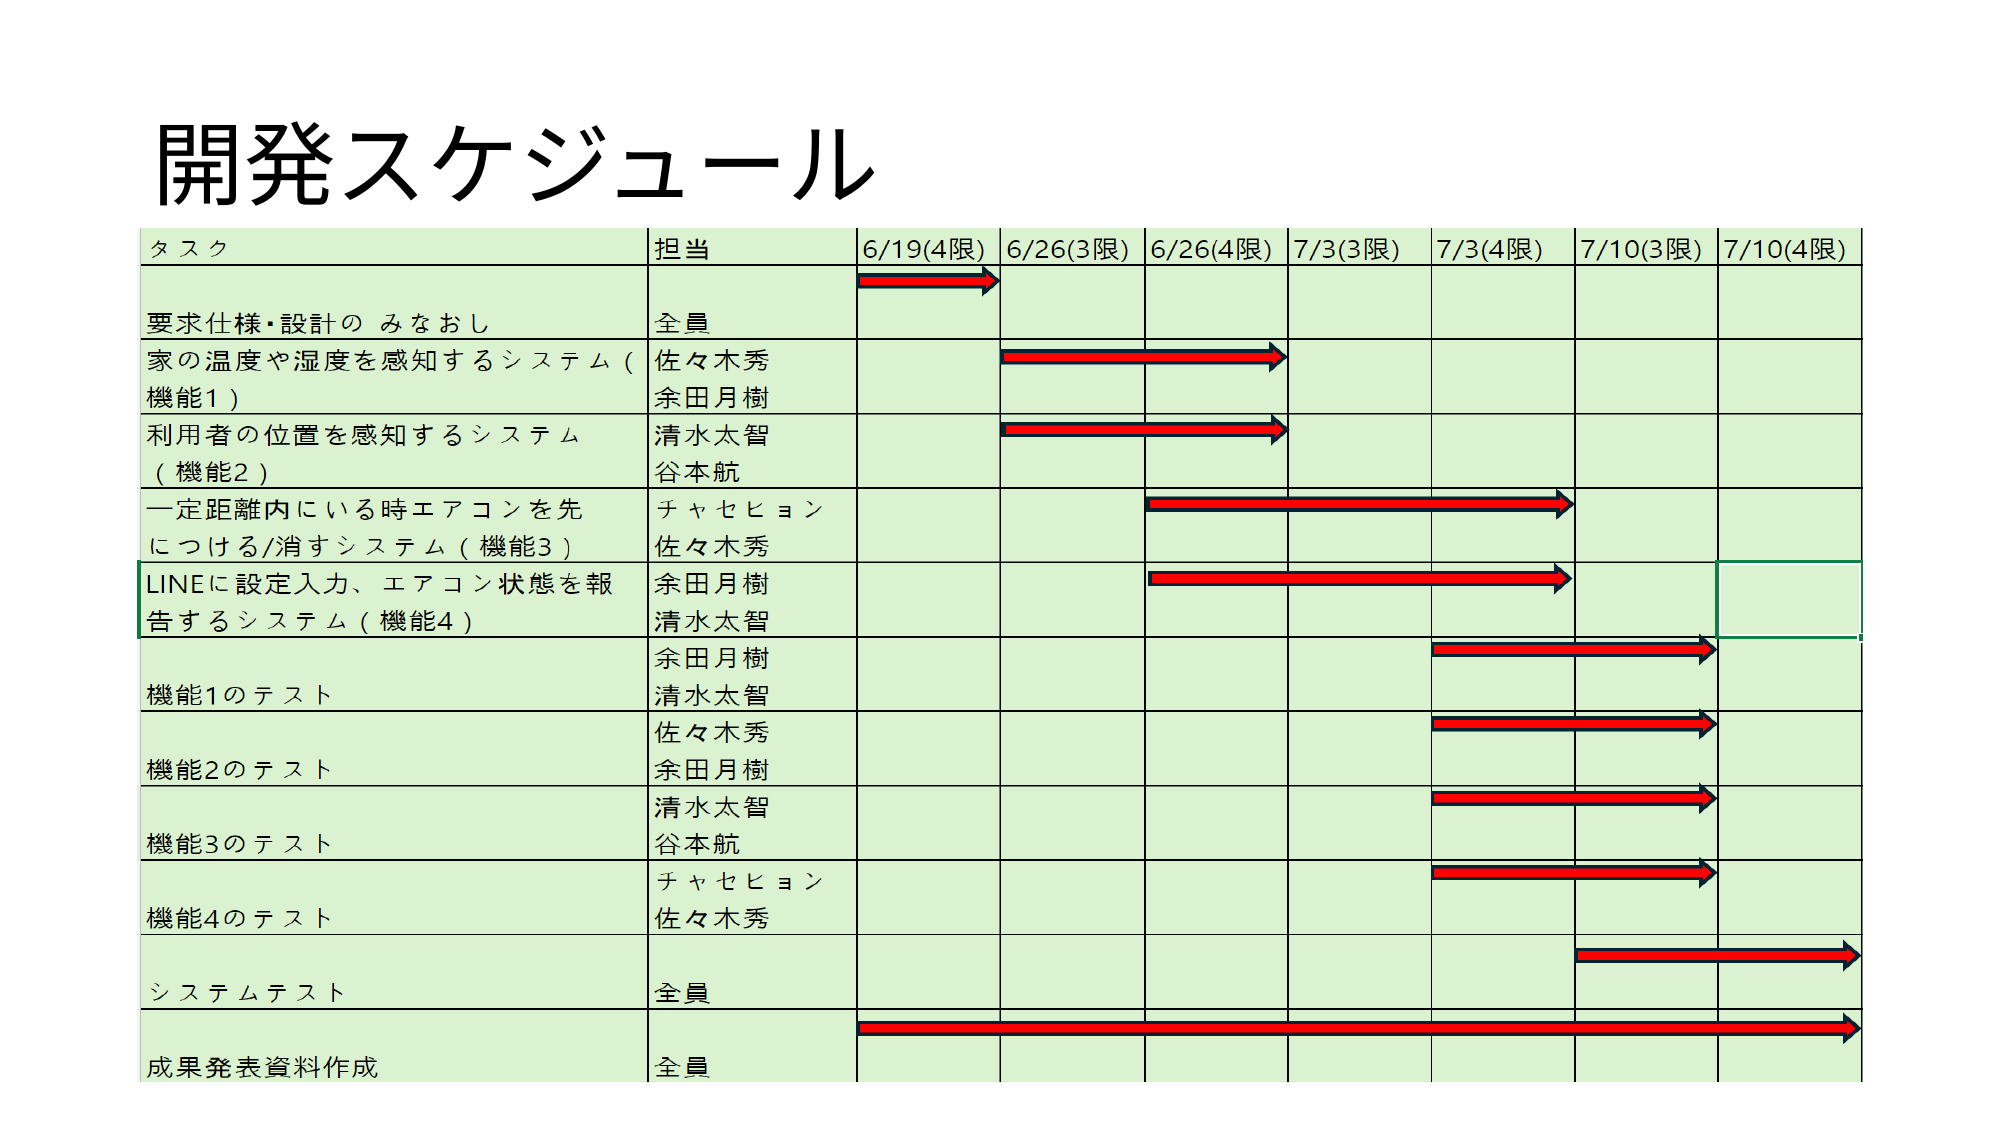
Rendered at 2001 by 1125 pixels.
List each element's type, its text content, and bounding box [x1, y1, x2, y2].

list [137, 228, 1863, 1082]
title 開発スケジュール [137, 59, 1863, 228]
